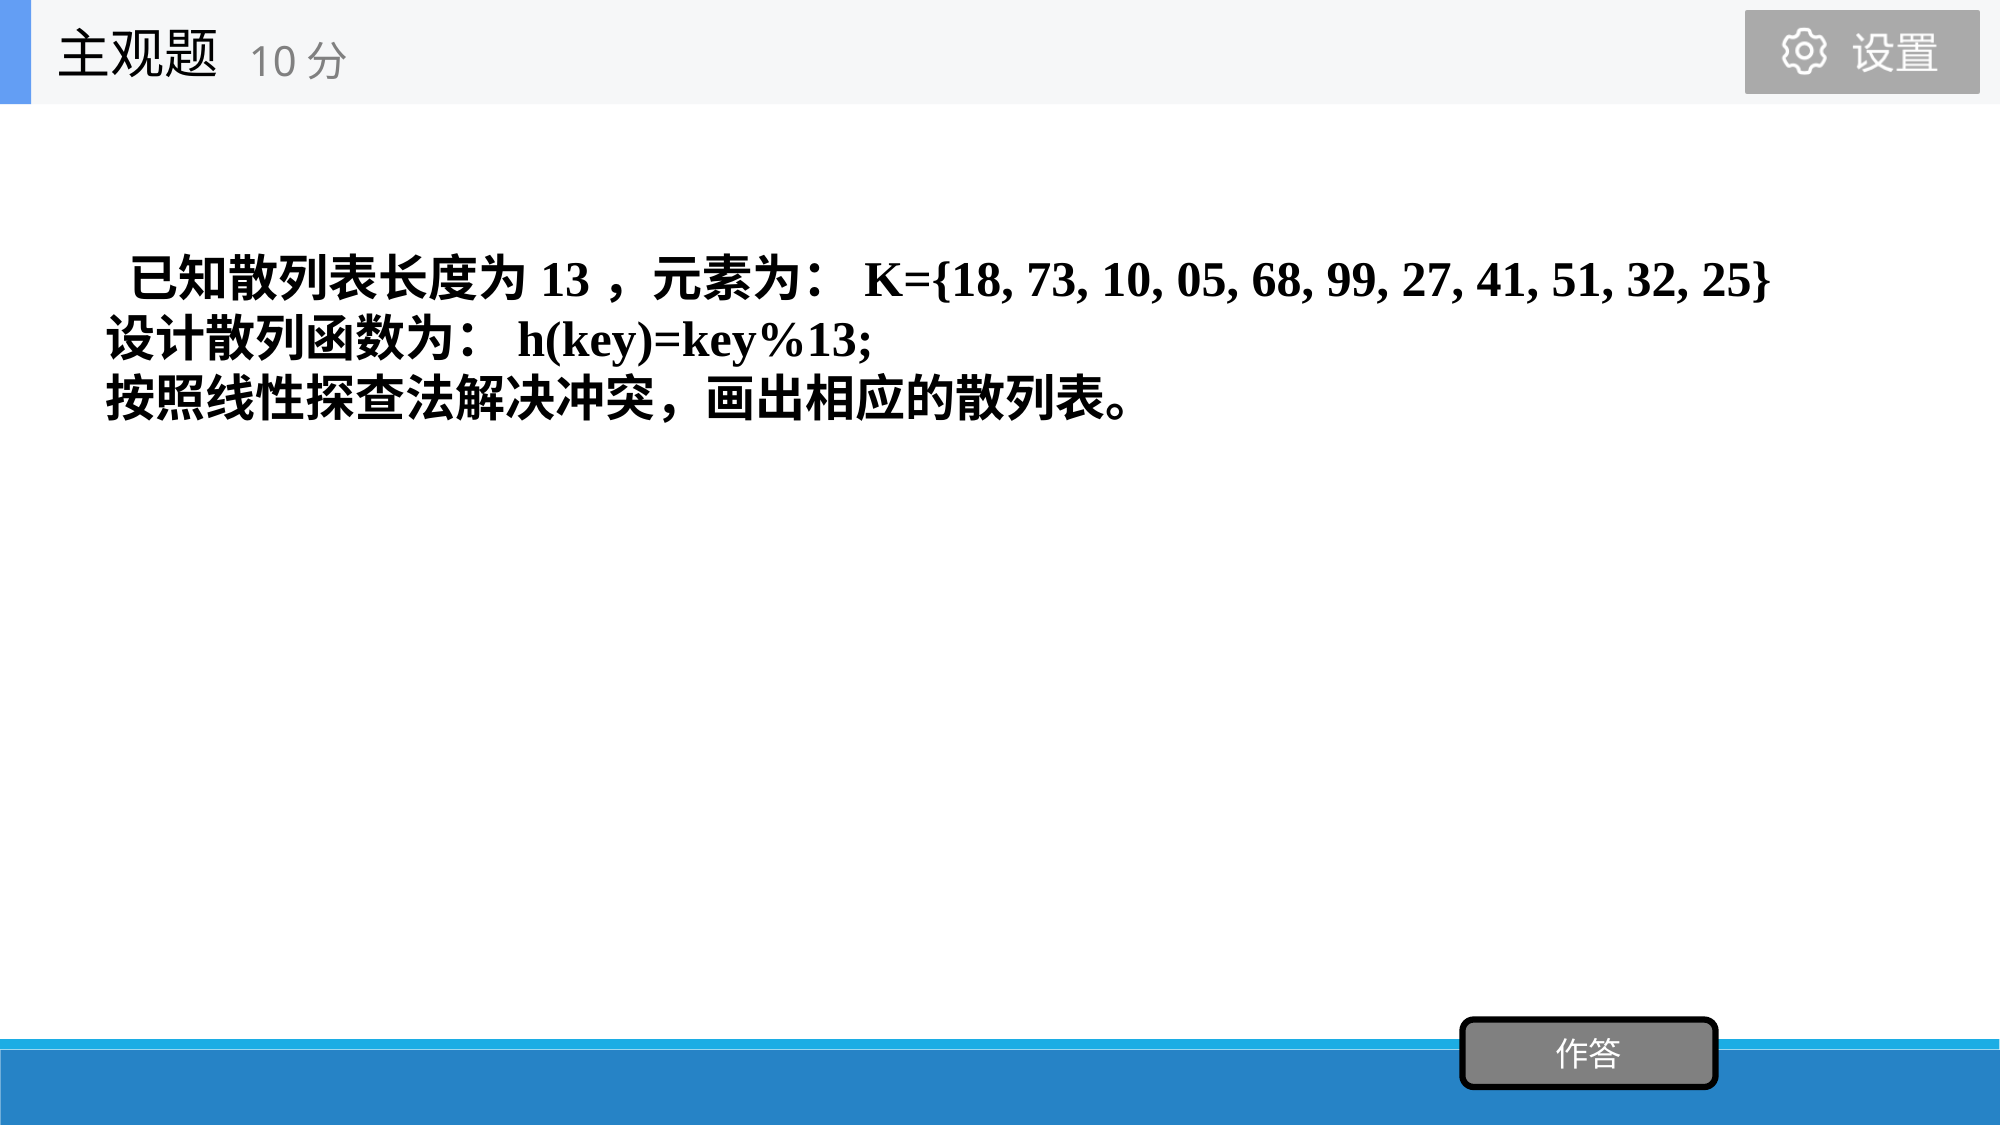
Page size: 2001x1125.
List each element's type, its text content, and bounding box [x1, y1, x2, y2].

text_box 已知散列表长度为13，元素为：K={18, 73, 10, 05, 68, 99, 27, 41, 51, 32, 25} 设计散列函数为：h(key)=key%13; 按照线性探查法解决冲突，画出相应的散列表。 [90, 160, 1827, 513]
picture [1745, 9, 1980, 95]
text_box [0, 0, 2000, 105]
text_box 作答 [1461, 1018, 1717, 1089]
